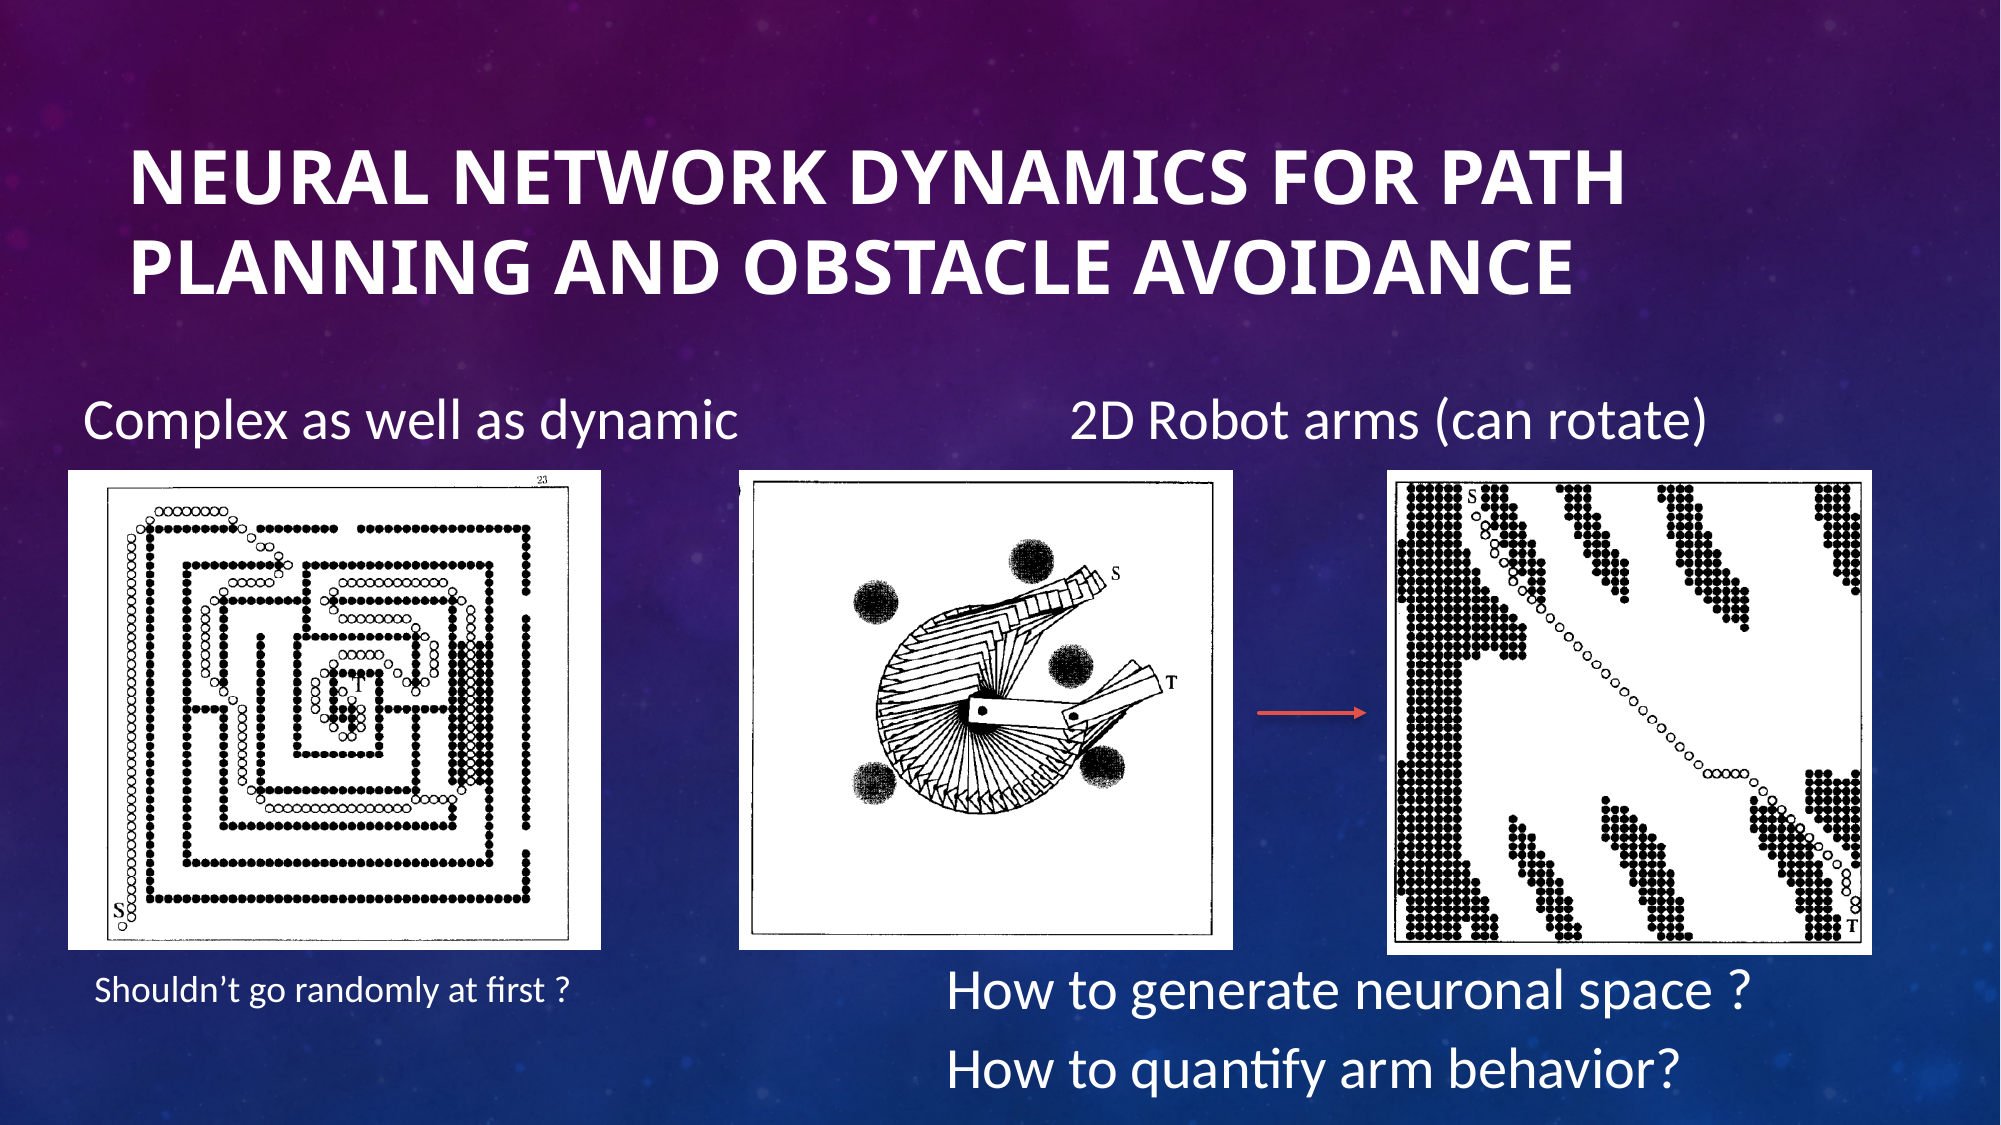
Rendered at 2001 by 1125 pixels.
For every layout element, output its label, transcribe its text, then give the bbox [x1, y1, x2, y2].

title Neural Network Dynamics for Path Planning and Obstacle Avoidance [112, 99, 1775, 339]
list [739, 470, 1234, 951]
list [68, 470, 601, 951]
text_box How to quantify arm behavior? [931, 1013, 1802, 1108]
list Complex as well as dynamic [68, 363, 841, 459]
text_box Shouldn’t go randomly at first ? [79, 962, 612, 1018]
picture [0, 0, 2001, 1125]
text_box How to generate neuronal space ? [931, 934, 1802, 1013]
list 2D Robot arms (can rotate) [1054, 363, 1830, 459]
